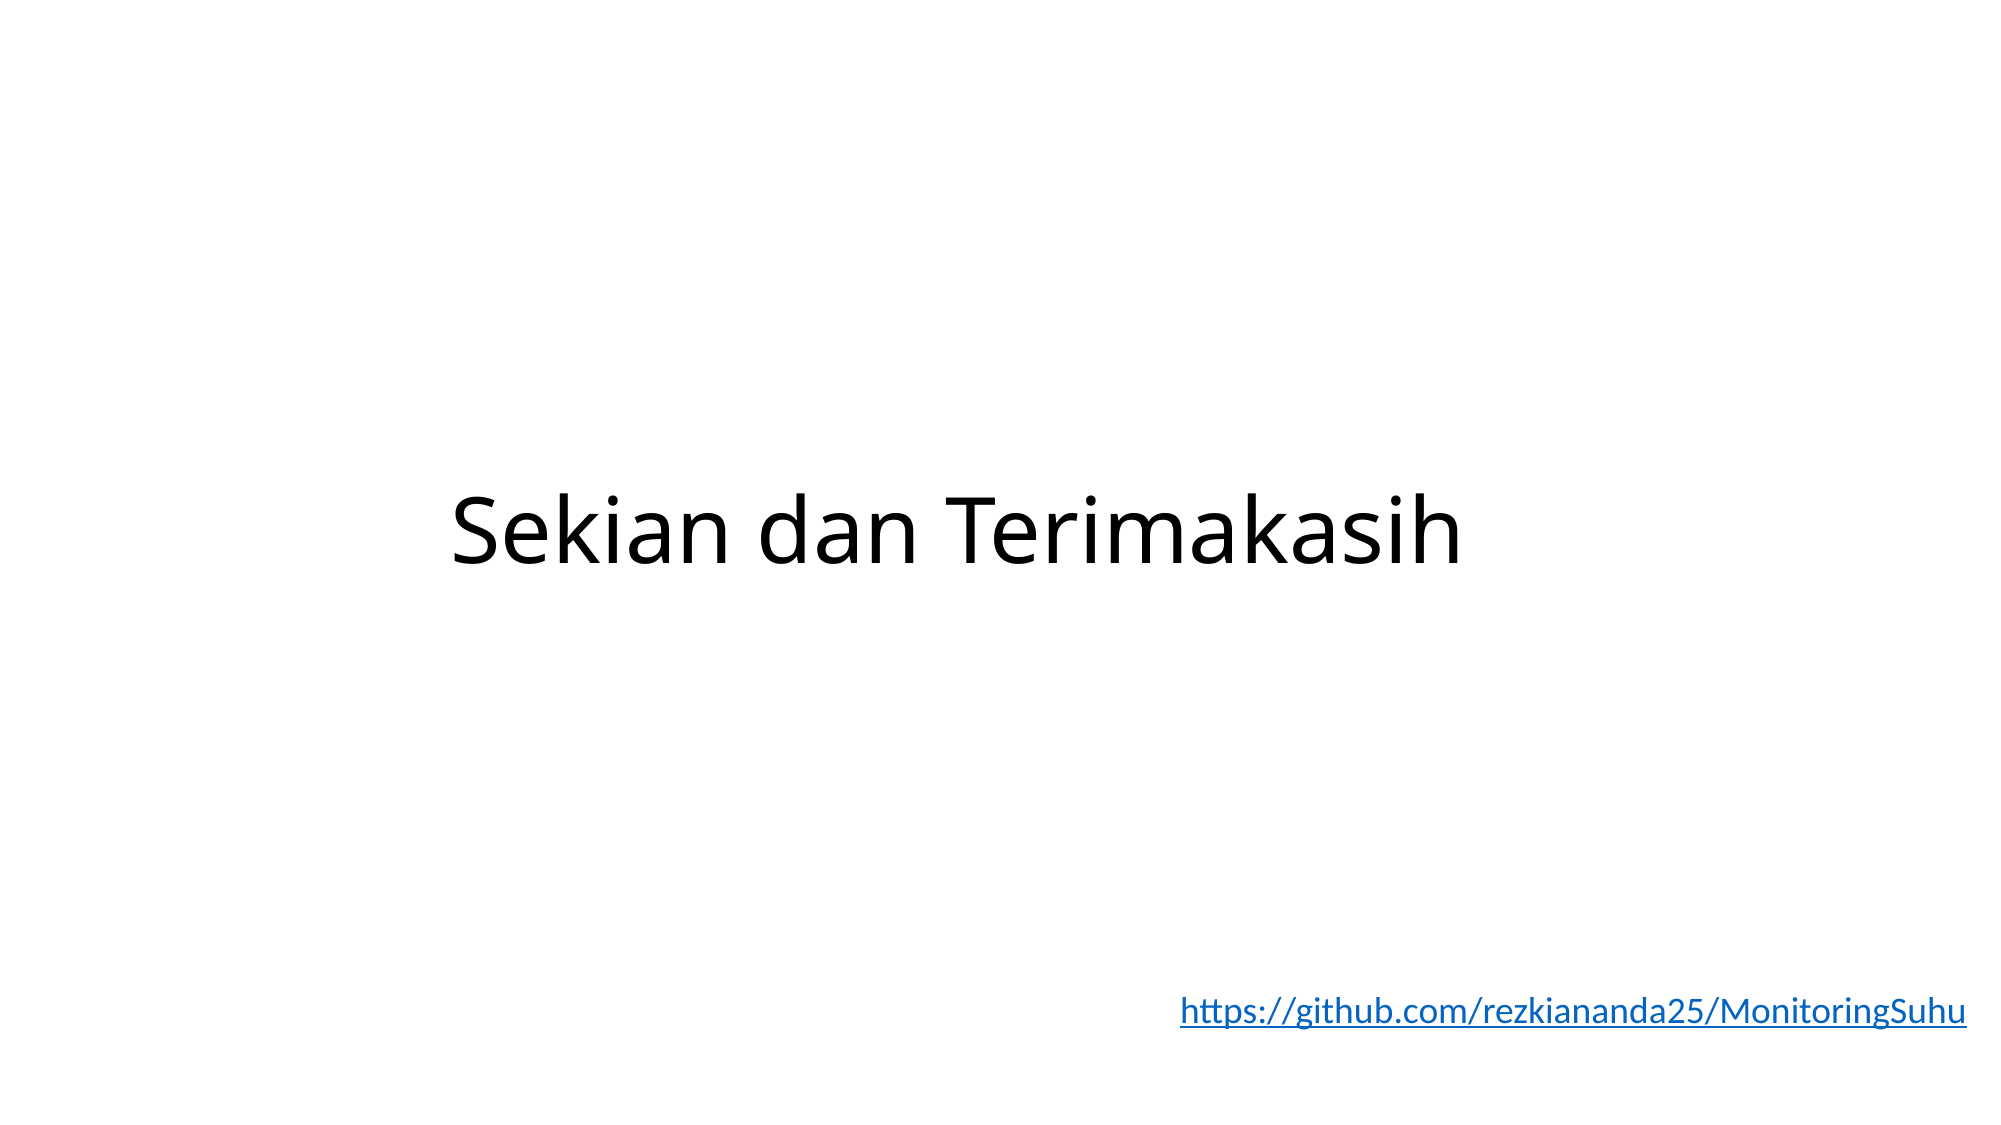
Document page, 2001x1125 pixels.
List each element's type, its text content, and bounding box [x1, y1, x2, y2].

list https://github.com/rezkiananda25/MonitoringSuhu [1165, 983, 2000, 1125]
title Sekian dan Terimakasih [435, 425, 2000, 643]
